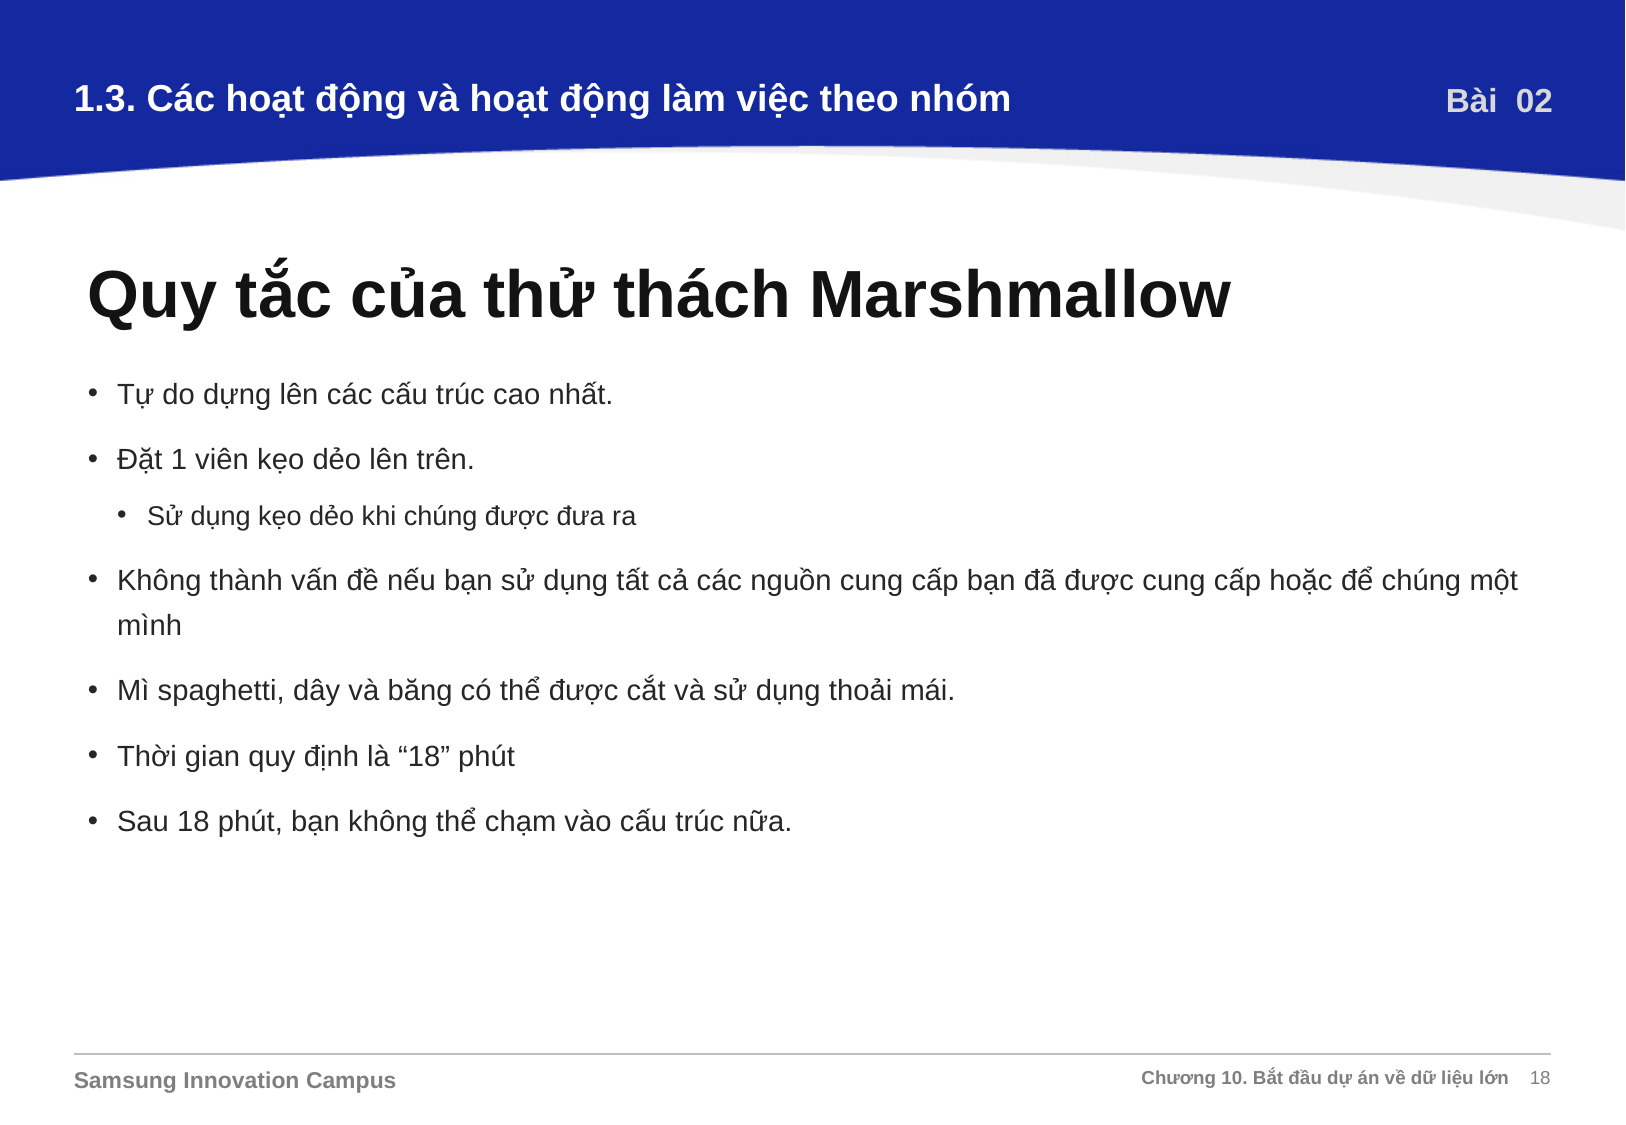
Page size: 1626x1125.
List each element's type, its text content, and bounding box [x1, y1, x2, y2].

list Tự do dựng lên các cấu trúc cao nhất. Đặt 1 viên kẹo dẻo lên trên. Sử dụng kẹo dẻo khi chúng được đưa ra Không thành vấn đề nếu bạn sử dụng tất cả các nguồn cung cấp bạn đã được cung cấp hoặc để chúng một mình Mì spaghetti, dây và băng có thể được cắt và sử dụng thoải mái. Thời gian quy định là “18” phút Sau 18 phút, bạn không thể chạm vào cấu trúc nữa. [87, 365, 1531, 1008]
list 1.3. Các hoạt động và hoạt động làm việc theo nhóm [73, 73, 1126, 120]
list Quy tắc của thử thách Marshmallow [87, 249, 1531, 331]
picture [0, 0, 1625, 1125]
list Bài 02 [1423, 79, 1554, 120]
